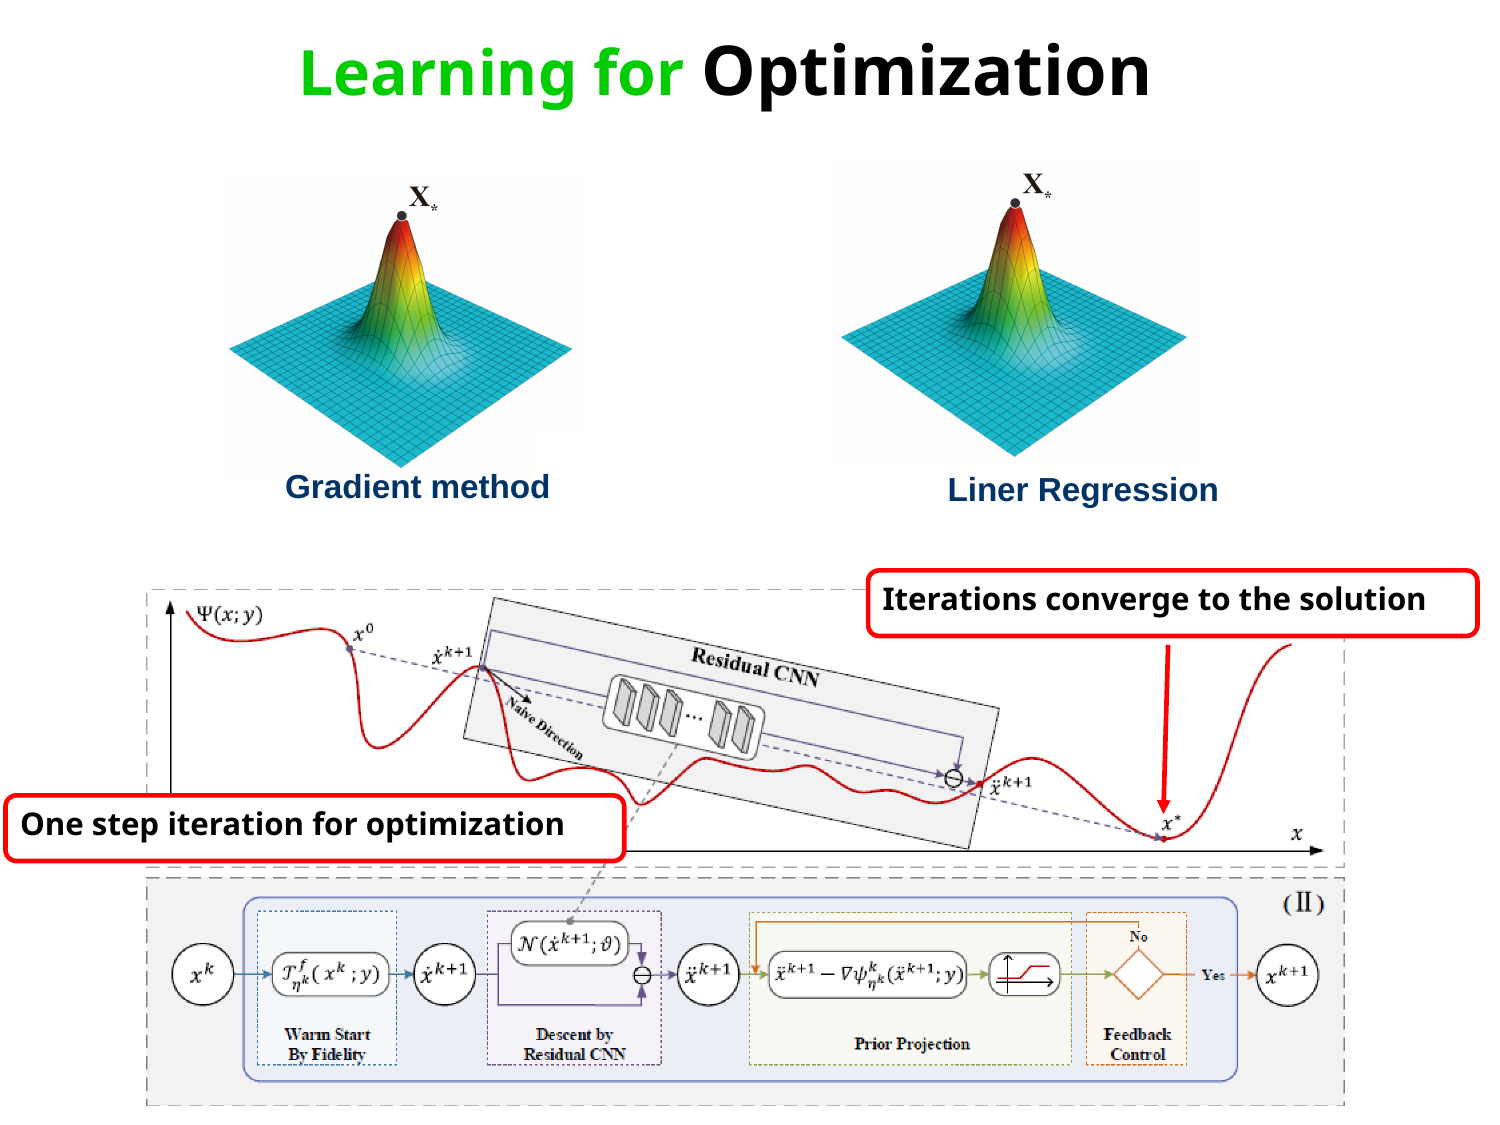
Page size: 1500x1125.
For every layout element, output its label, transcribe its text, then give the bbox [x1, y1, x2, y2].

text_box Learning for Optimization [0, 19, 1476, 117]
text_box One step iteration for optimization [5, 795, 137, 862]
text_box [1163, 644, 1169, 815]
text_box Iterations converge to the solution [868, 570, 1478, 636]
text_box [832, 160, 1258, 517]
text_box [220, 173, 596, 514]
picture [137, 579, 1350, 1106]
